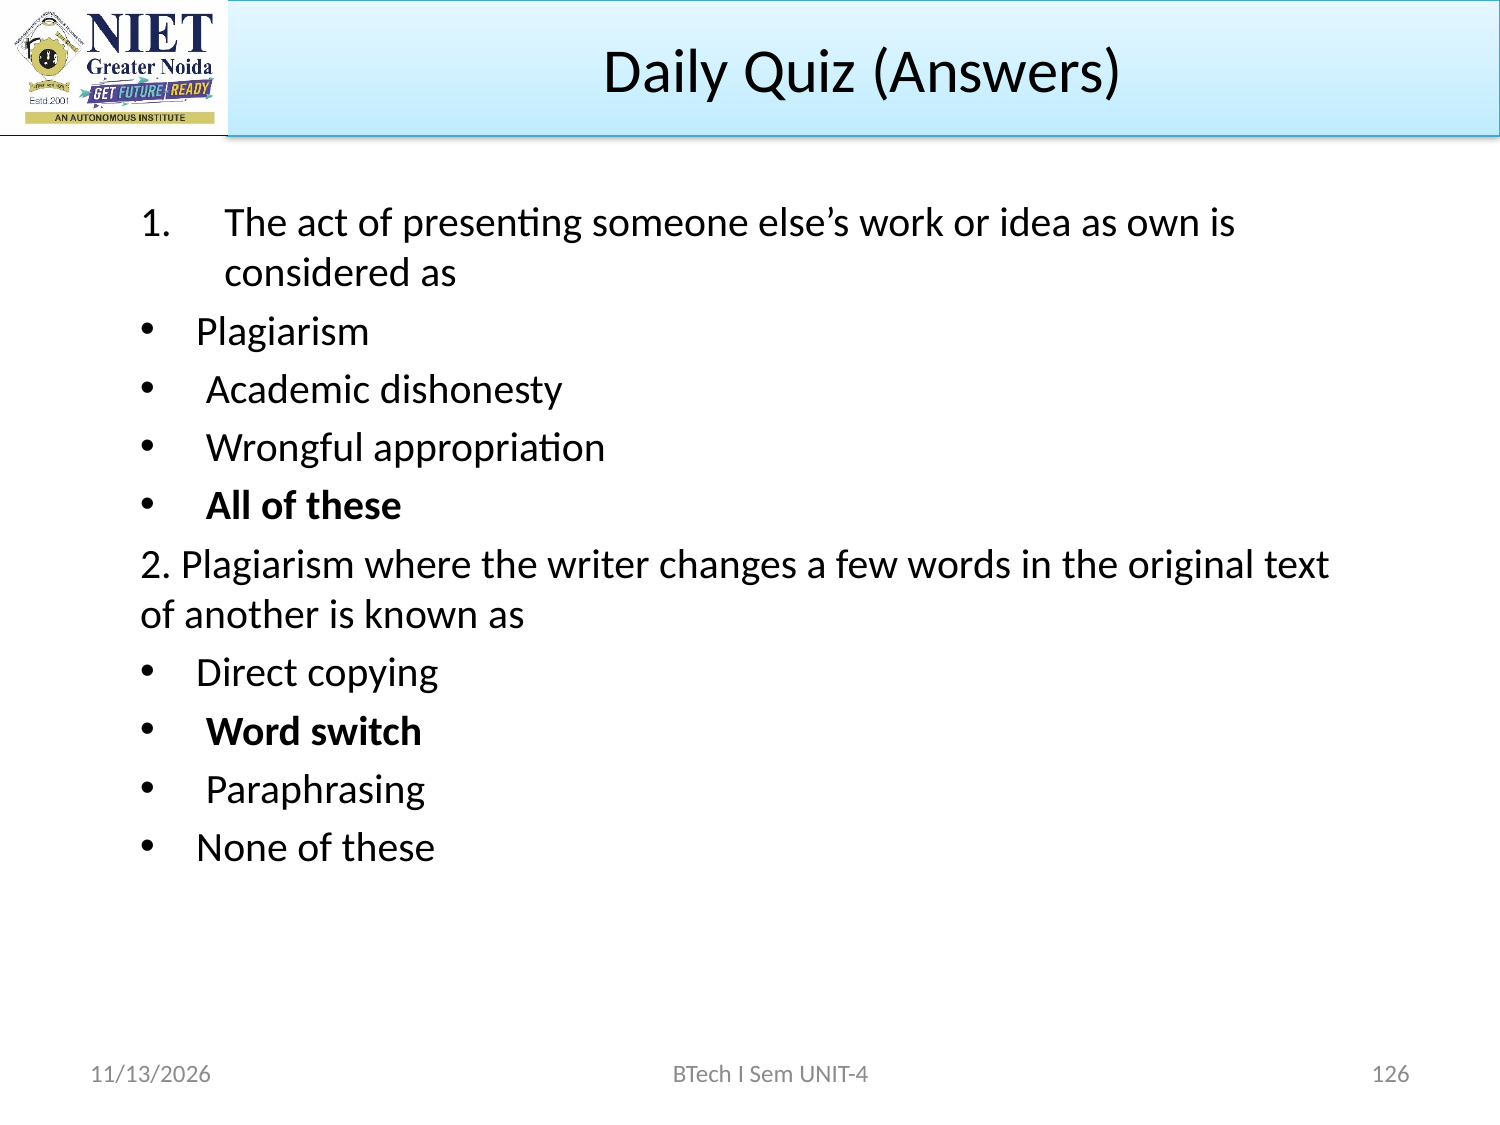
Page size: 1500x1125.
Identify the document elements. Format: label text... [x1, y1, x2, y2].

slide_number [75, 1042, 425, 1103]
list The act of presenting someone else’s work or idea as own is considered as Plagiarism Academic dishonesty Wrongful appropriation All of these 2. Plagiarism where the writer changes a few words in the original text of another is known as Direct copying Word switch Paraphrasing None of these [125, 187, 1373, 839]
slide_number 126 [1093, 1042, 1425, 1103]
text_box Daily Quiz (Answers) [229, 0, 1500, 137]
picture [0, 0, 228, 137]
footer BTech I Sem UNIT-4 [512, 1042, 1093, 1103]
